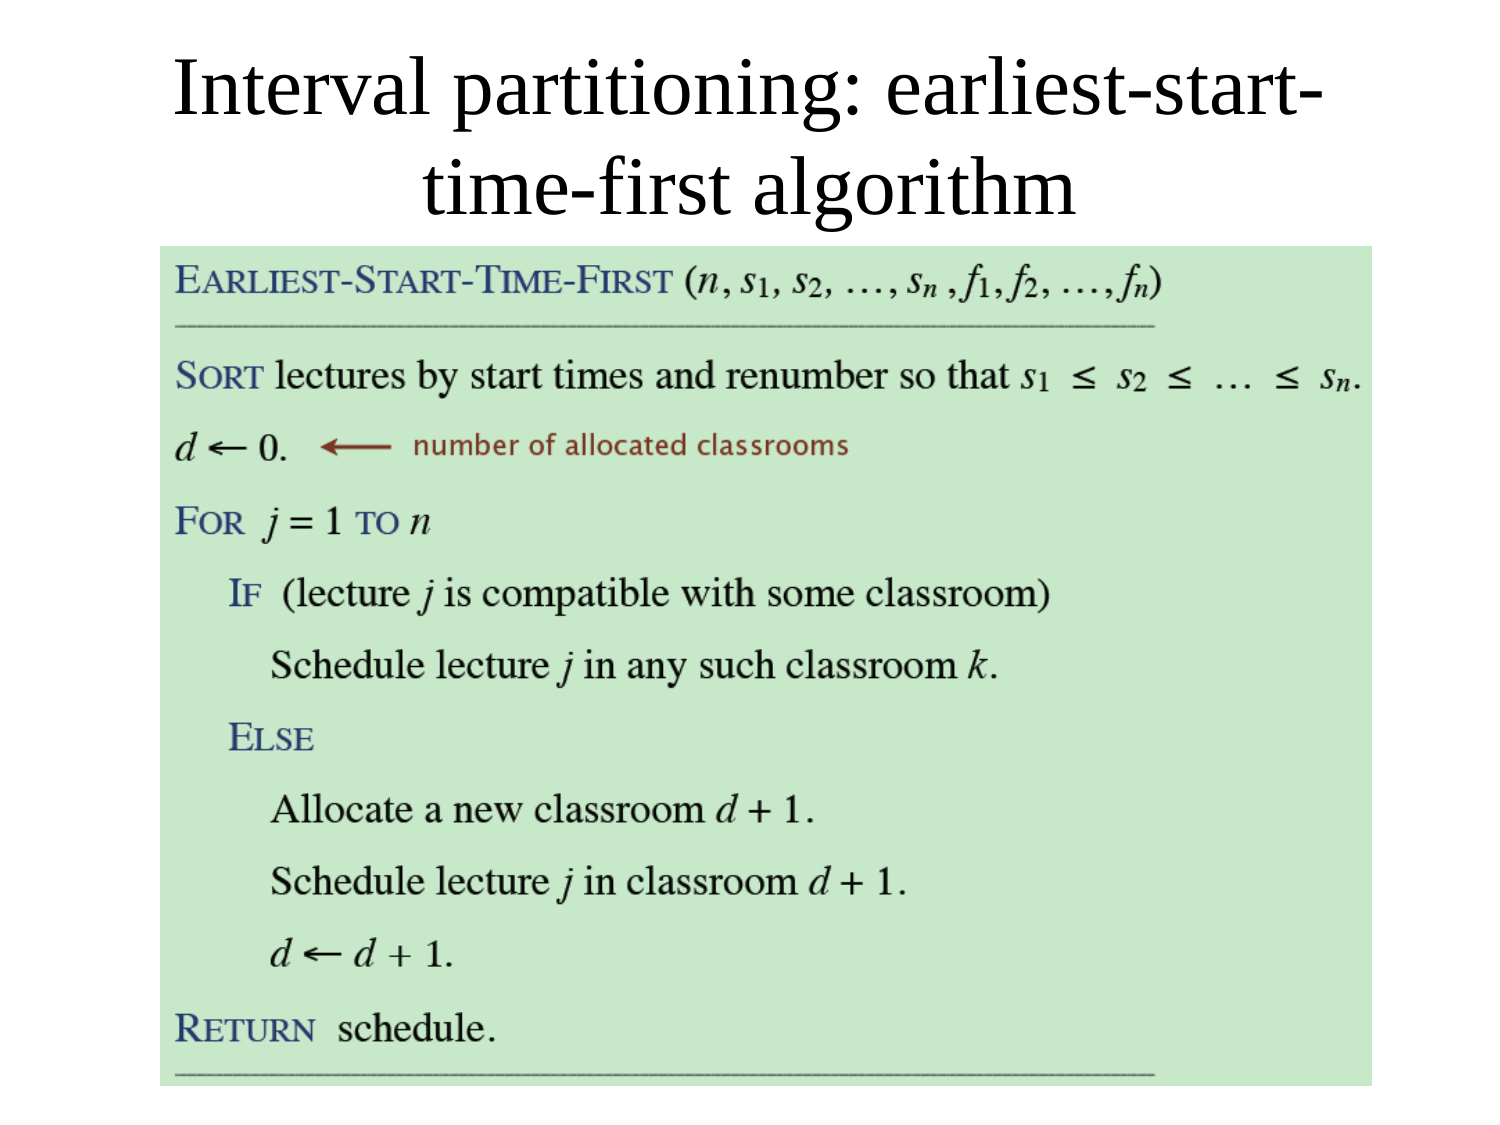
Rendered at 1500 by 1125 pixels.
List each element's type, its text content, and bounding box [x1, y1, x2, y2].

title Interval partitioning: earliest-start-time-first algorithm [112, 37, 1388, 226]
slide_number [1074, 1024, 1388, 1101]
picture [160, 245, 1372, 1086]
